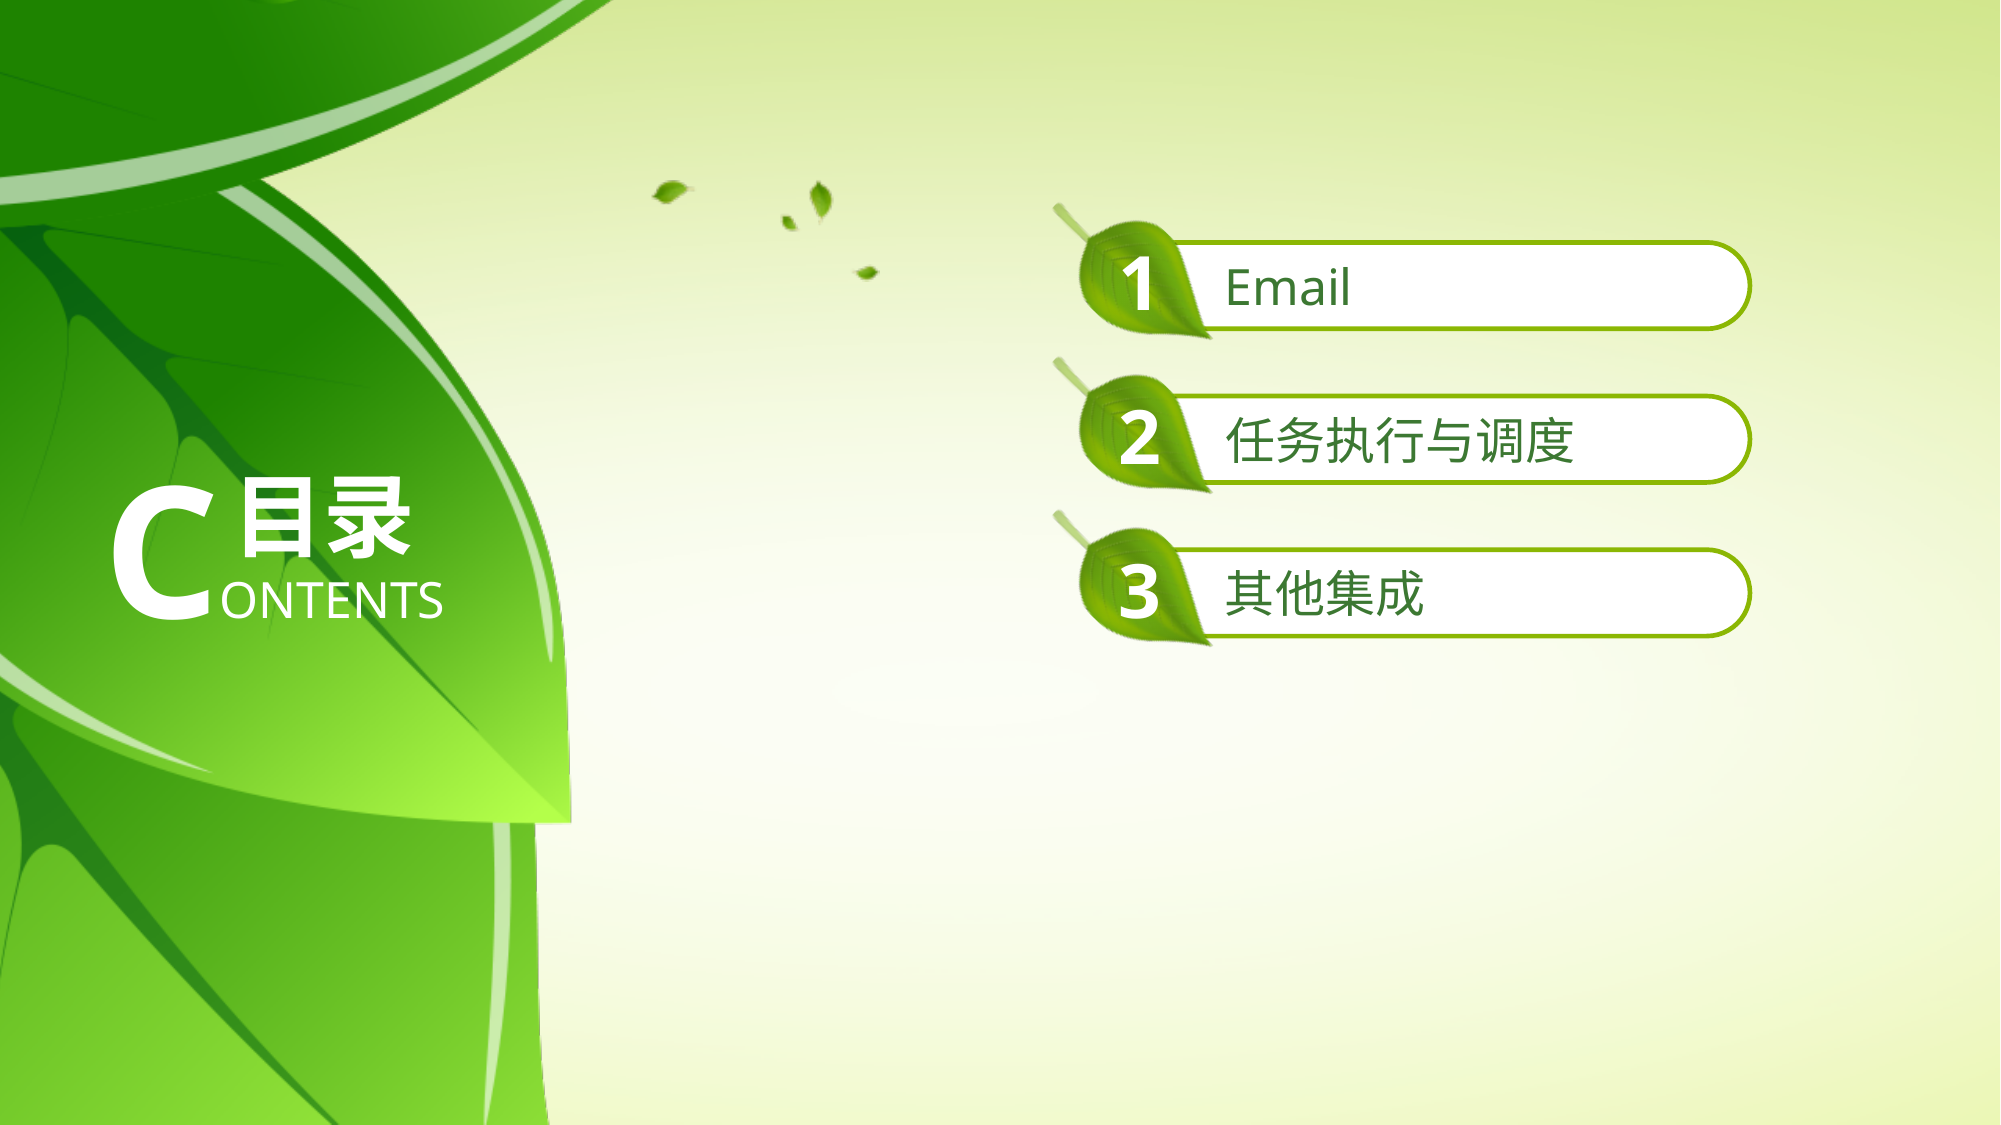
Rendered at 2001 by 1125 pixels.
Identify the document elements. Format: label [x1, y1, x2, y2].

text_box [1028, 373, 1751, 489]
text_box [1028, 219, 1751, 335]
text_box [1028, 527, 1751, 642]
picture [0, 0, 2001, 1125]
text_box [35, 427, 515, 665]
